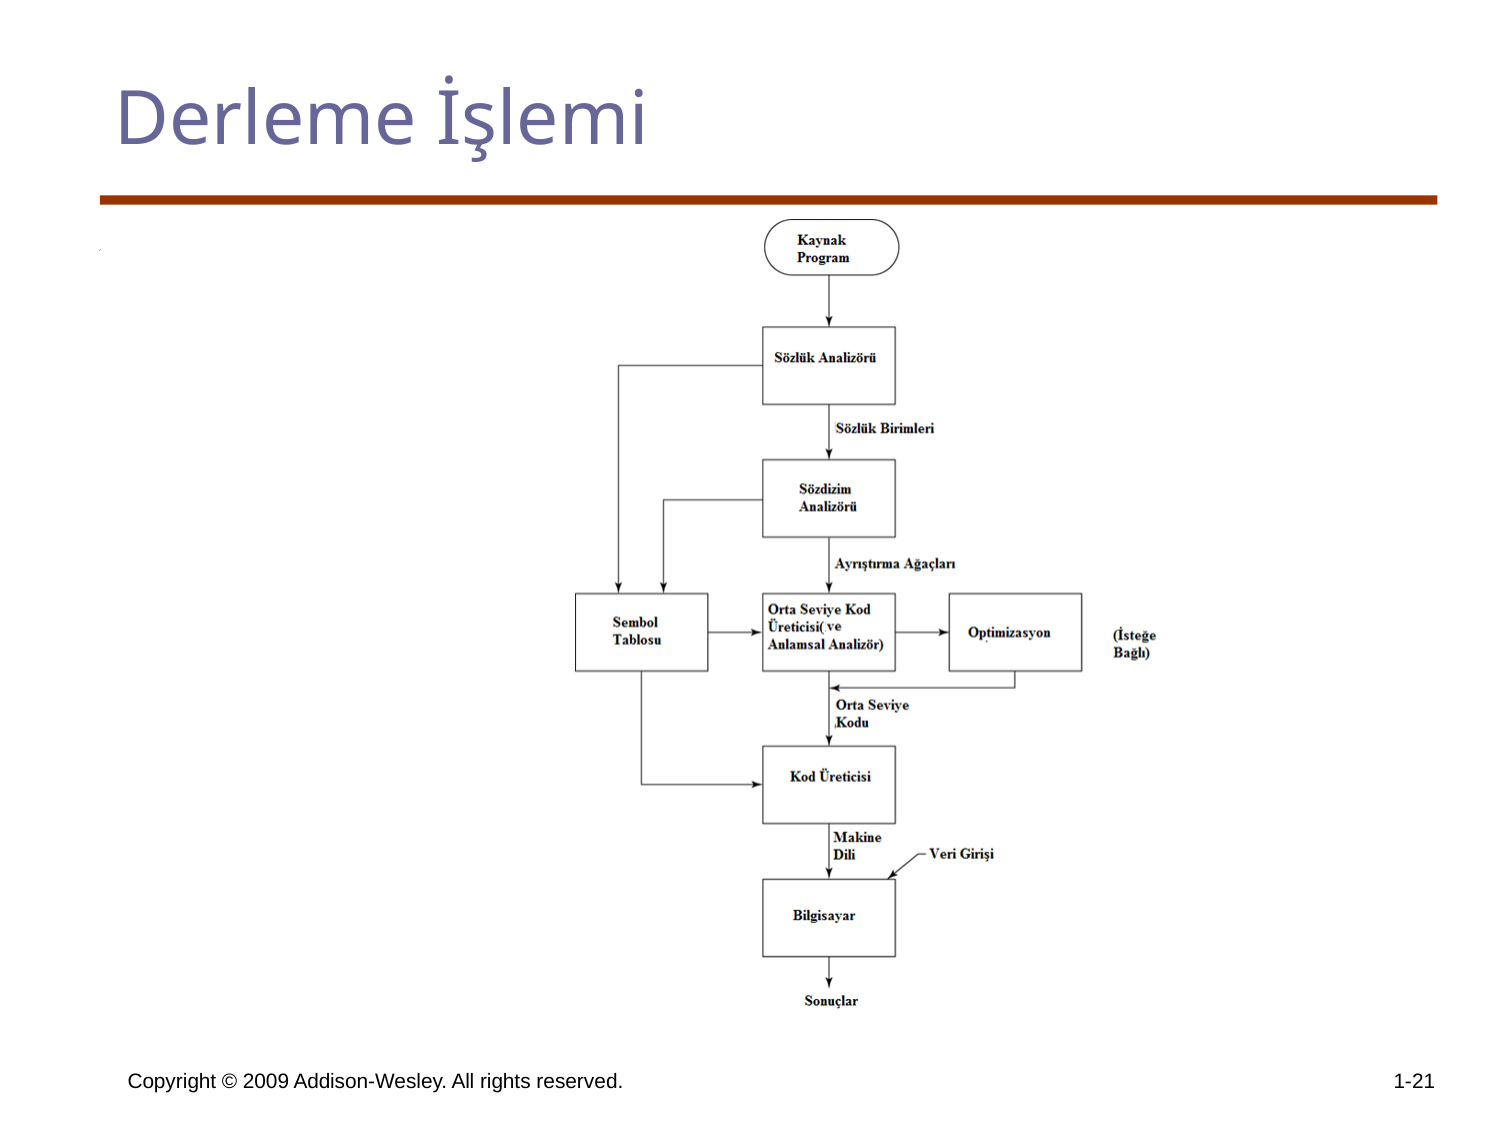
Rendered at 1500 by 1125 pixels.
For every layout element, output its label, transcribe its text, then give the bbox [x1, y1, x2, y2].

footer Copyright © 2009 Addison-Wesley. All rights reserved. [112, 1024, 801, 1101]
picture [574, 219, 1181, 1011]
title Derleme İşlemi [99, 62, 1163, 261]
slide_number 1-21 [1137, 1024, 1451, 1101]
